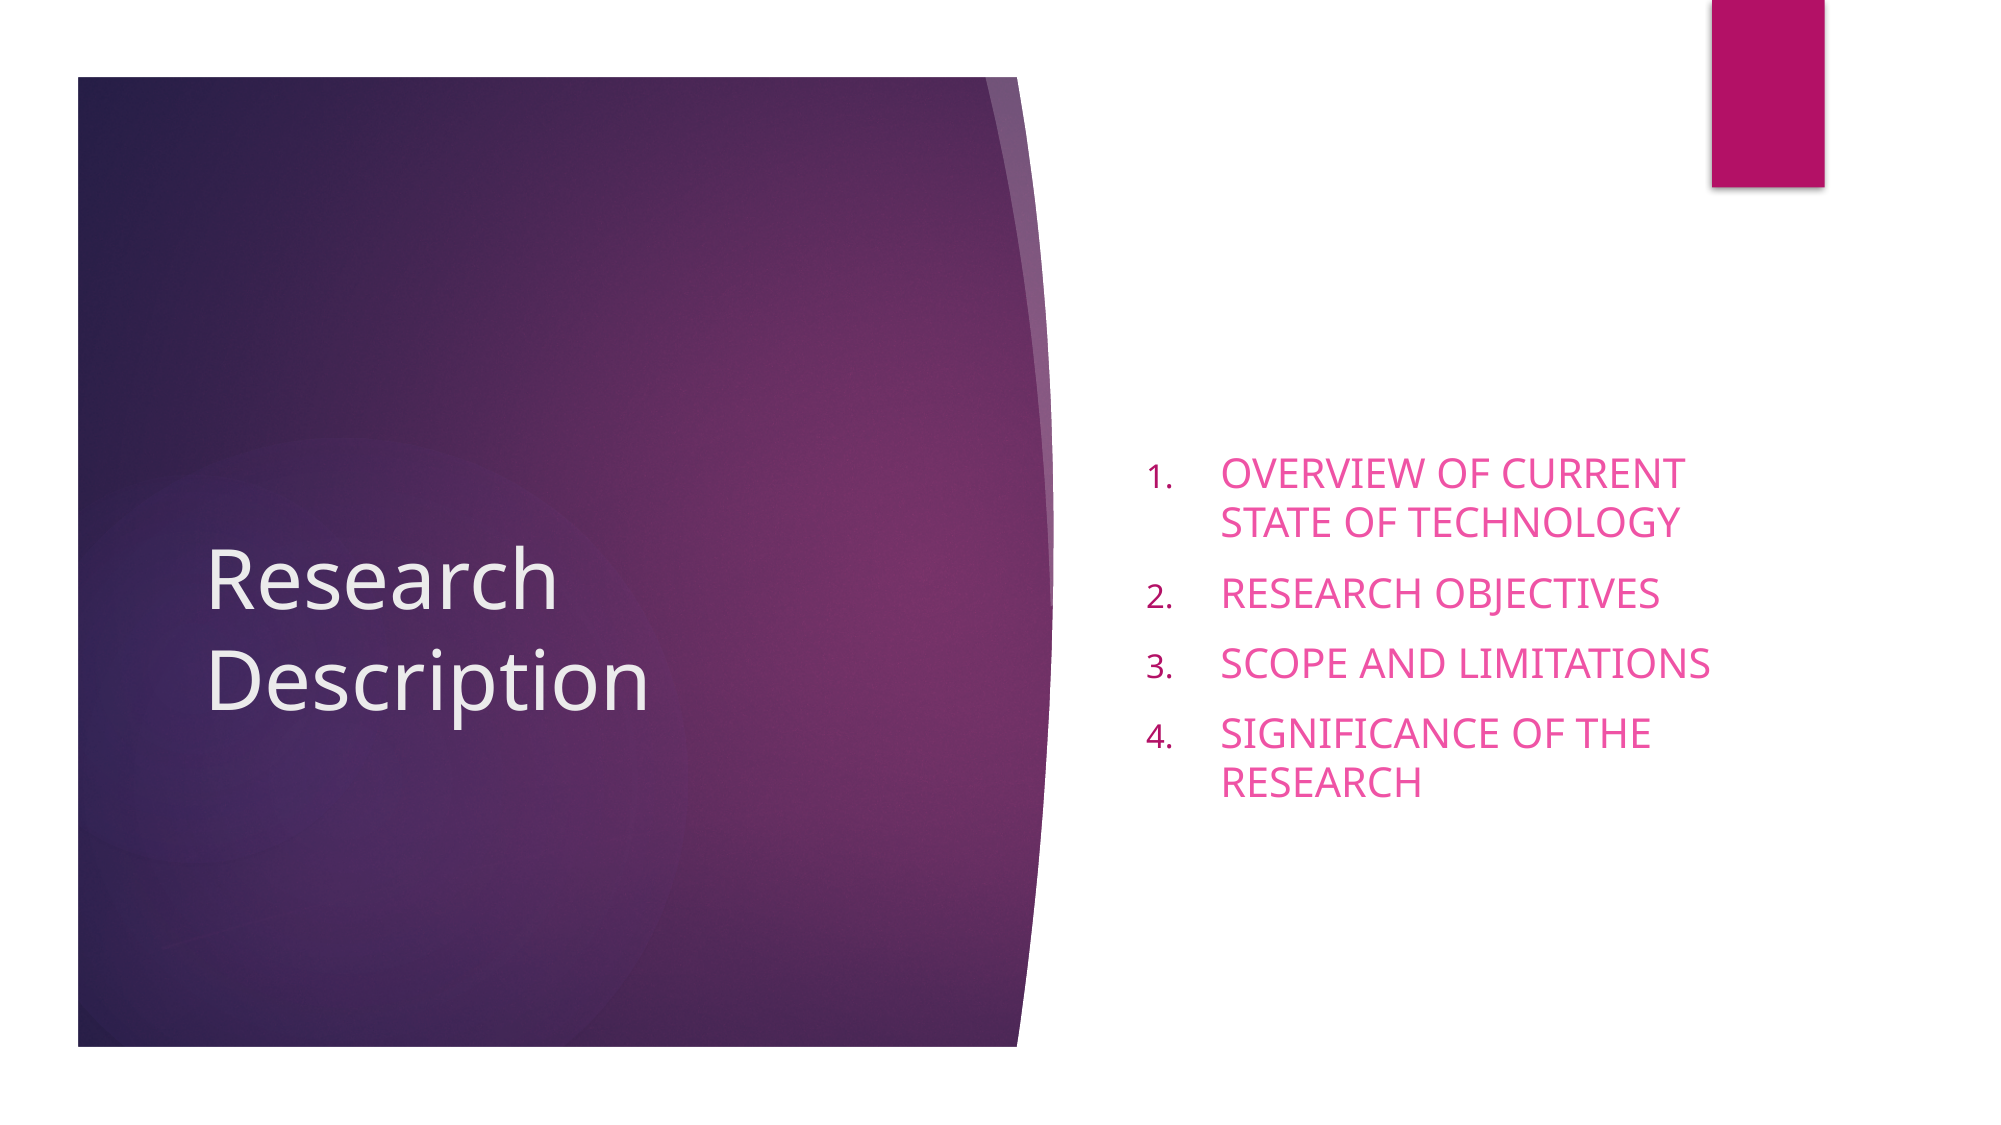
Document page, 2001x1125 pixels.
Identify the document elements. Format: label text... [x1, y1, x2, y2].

title Research Description [189, 439, 904, 814]
list Overview of Current State of technology Research Objectives Scope and Limitations Significance of the Research [1131, 439, 1748, 814]
